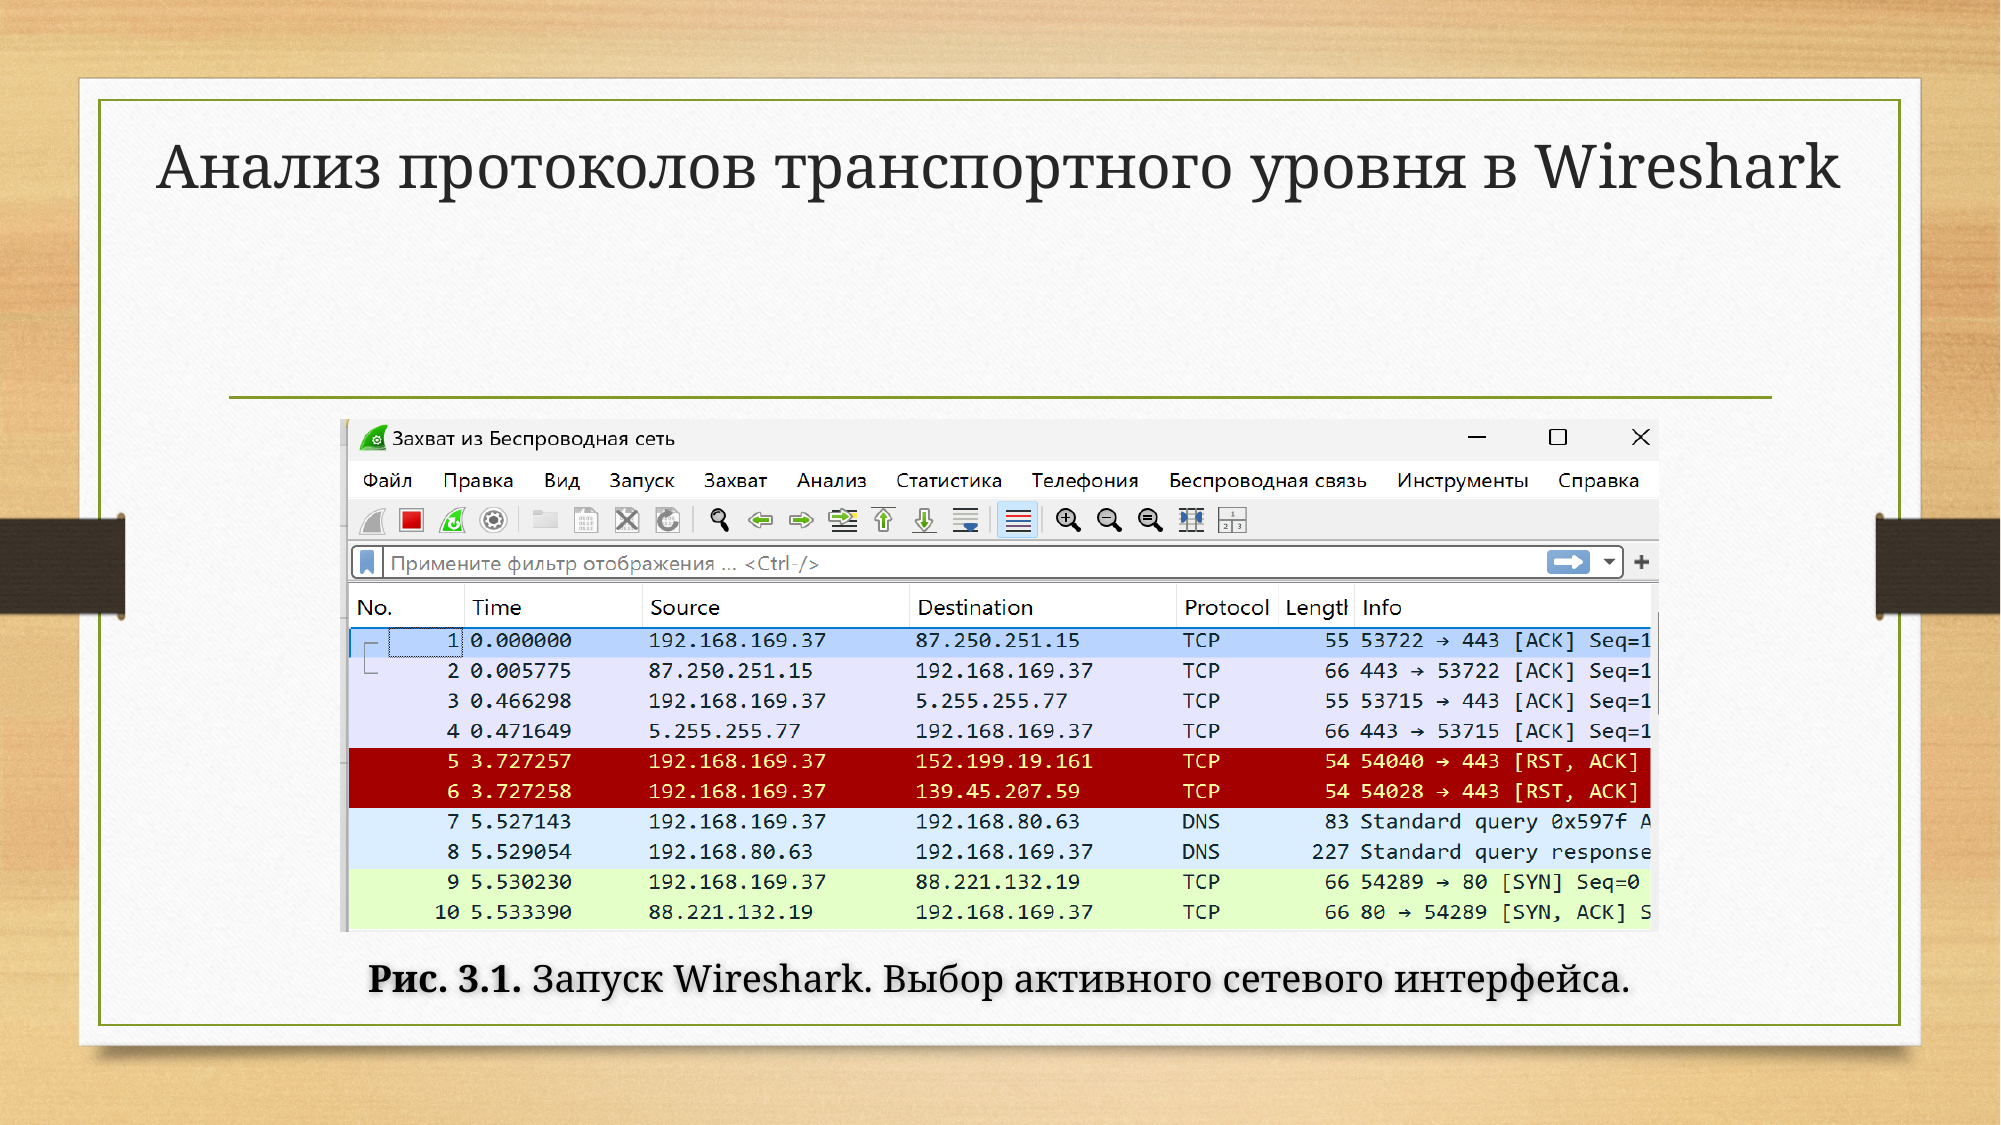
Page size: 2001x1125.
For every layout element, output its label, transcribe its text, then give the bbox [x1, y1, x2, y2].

text_box Рис. 3.1. Запуск Wireshark. Выбор активного сетевого интерфейса. [117, 931, 1883, 1024]
title Анализ протоколов транспортного уровня в Wireshark [132, 84, 1868, 244]
picture [0, 0, 2001, 1125]
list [340, 419, 1660, 932]
